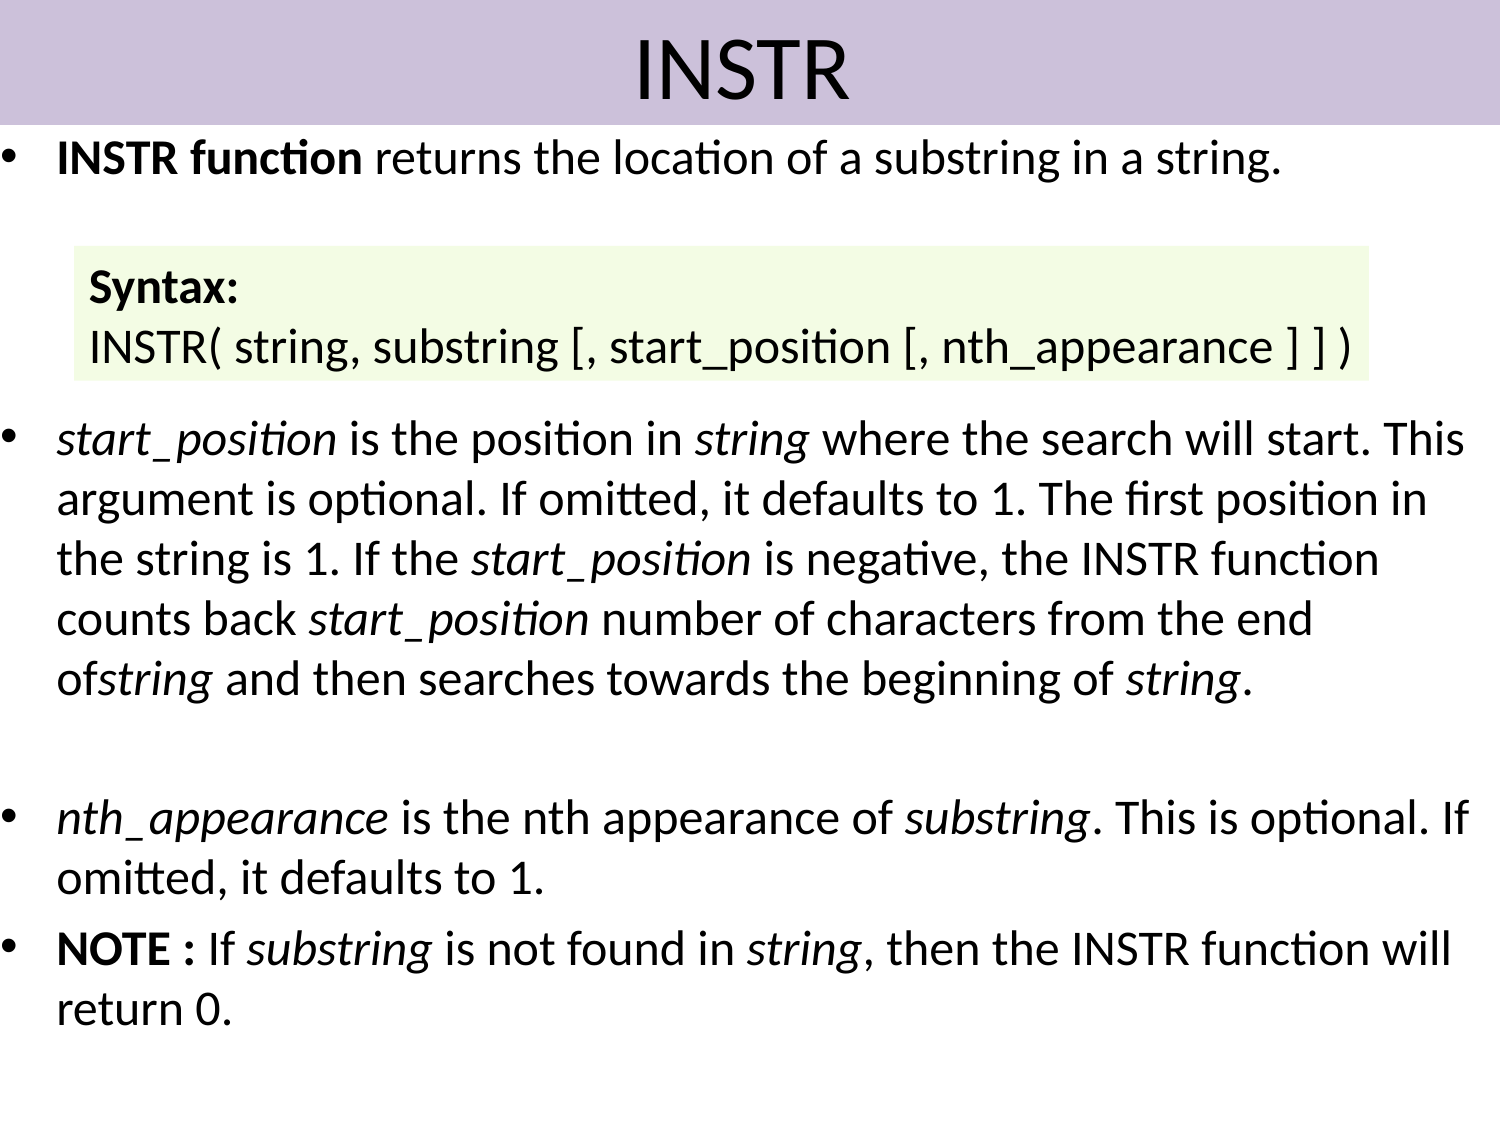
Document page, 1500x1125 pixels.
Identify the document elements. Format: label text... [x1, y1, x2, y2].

title INSTR [0, 0, 1500, 125]
text_box Syntax: INSTR( string, substring [, start_position [, nth_appearance ] ] ) [74, 245, 1369, 381]
list INSTR function returns the location of a substring in a string. start_position is the position in string where the search will start. This argument is optional. If omitted, it defaults to 1. The first position in the string is 1. If the start_position is negative, the INSTR function counts back start_position number of characters from the end ofstring and then searches towards the beginning of string. nth_appearance is the nth appearance of substring. This is optional. If omitted, it defaults to 1. NOTE : If substring is not found in string, then the INSTR function will return 0. [0, 125, 1500, 1125]
